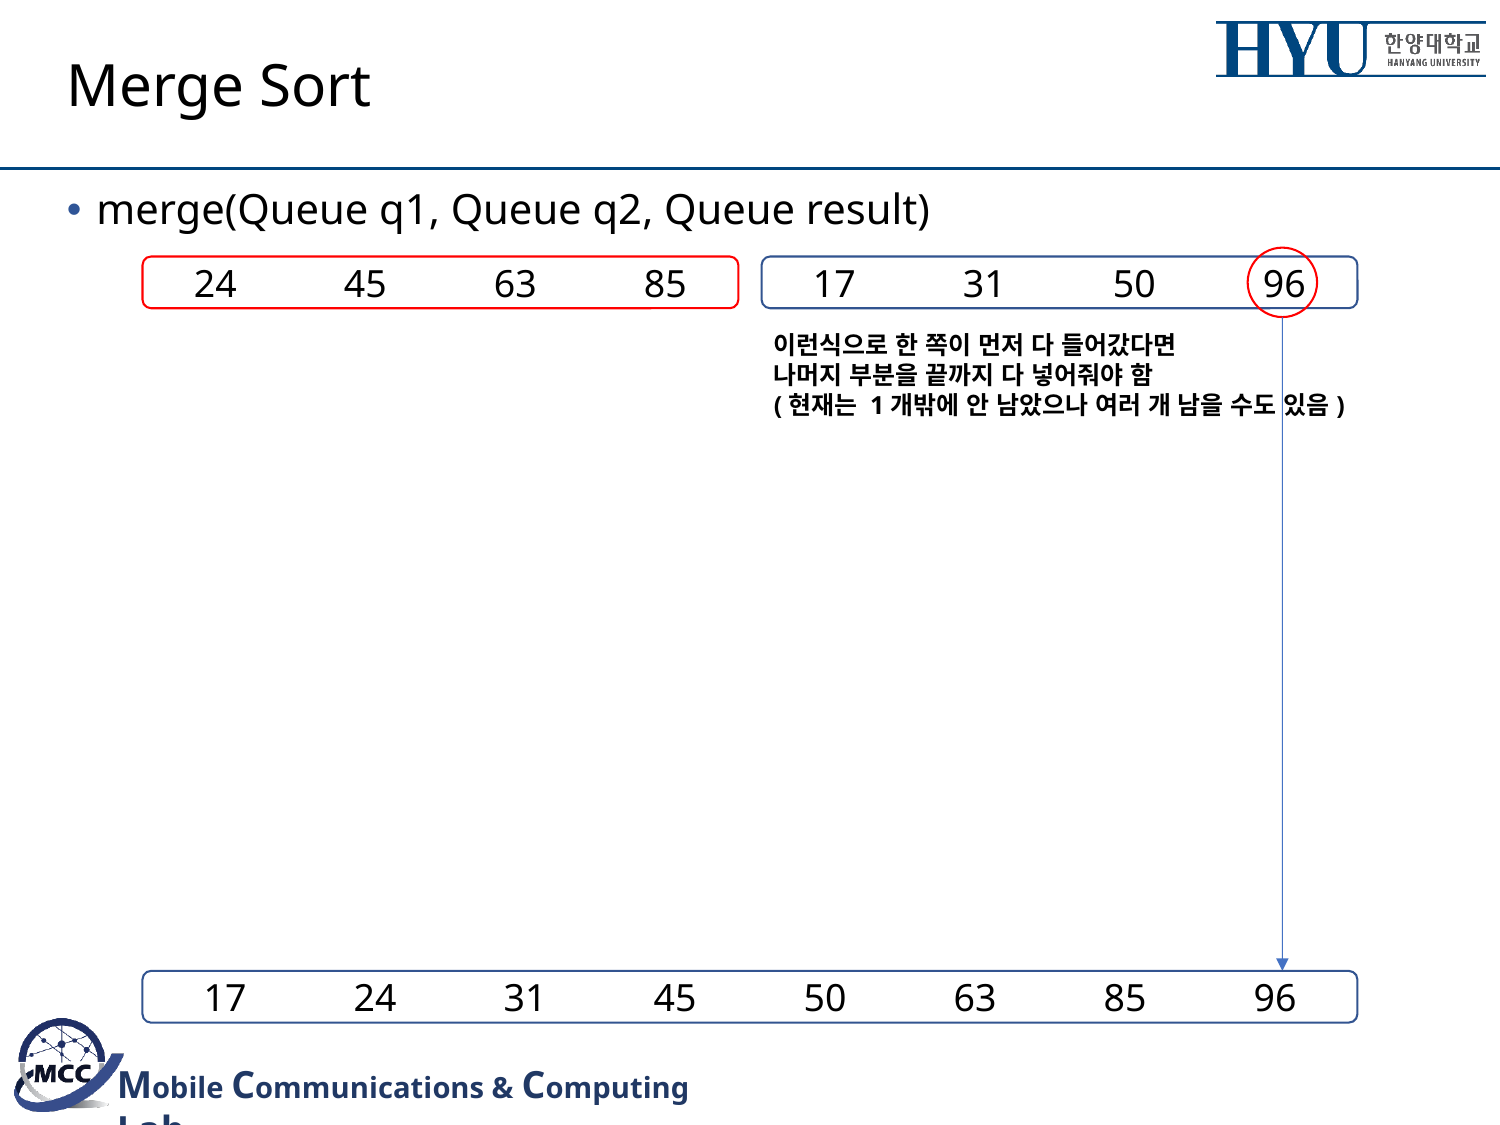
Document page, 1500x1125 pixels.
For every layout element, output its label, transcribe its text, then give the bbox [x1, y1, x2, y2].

text_box 17 31 50 96 [760, 255, 1258, 310]
text_box 24 45 63 85 [141, 255, 740, 310]
text_box 17 24 31 45 50 63 85 96 [141, 969, 1359, 1024]
picture [1449, 21, 1486, 77]
list merge(Queue q1, Queue q2, Queue result) [51, 181, 1449, 997]
text_box 이런식으로 한 쪽이 먼저 다 들어갔다면 나머지 부분을 끝까지 다 넣어줘야 함 (현재는 1개밖에 안 남았으나 여러 개 남을 수도 있음) [1283, 321, 1360, 427]
text_box 17 31 50 96 [1307, 255, 1359, 310]
title Merge Sort [51, 21, 1449, 155]
picture [14, 1018, 124, 1112]
text_box [1246, 246, 1319, 319]
text_box 이런식으로 한 쪽이 먼저 다 들어갔다면 나머지 부분을 끝까지 다 넣어줘야 함 (현재는 1개밖에 안 남았으나 여러 개 남을 수도 있음) [759, 321, 1282, 427]
